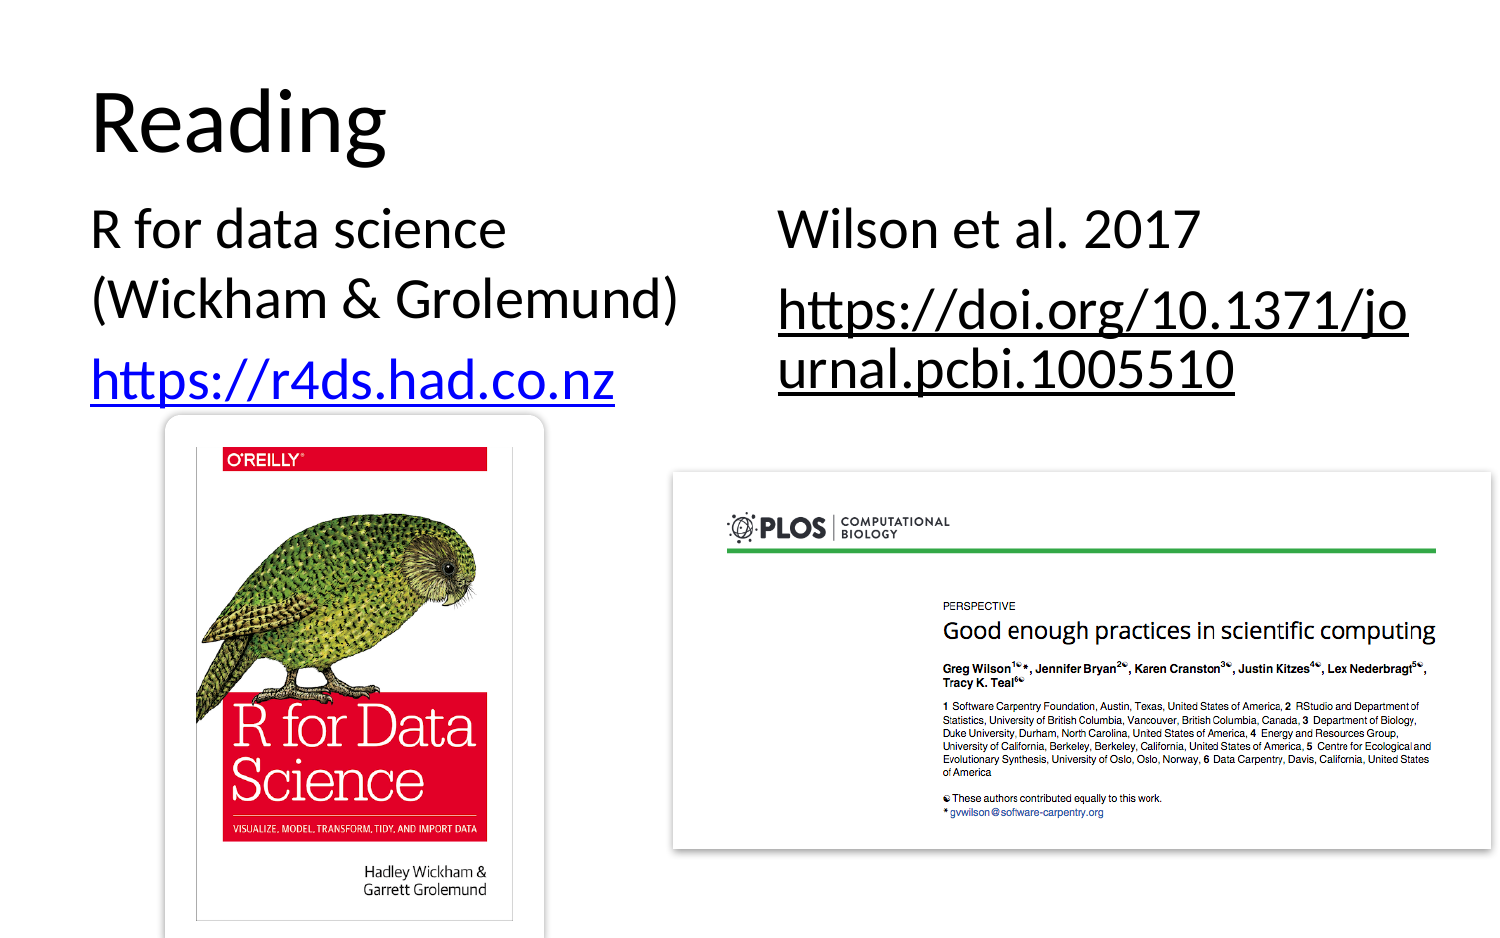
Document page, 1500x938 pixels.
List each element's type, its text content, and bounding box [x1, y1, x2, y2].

list R for data science (Wickham & Grolemund) https://r4ds.had.co.nz [75, 182, 738, 698]
picture [687, 486, 1477, 835]
picture [196, 446, 513, 922]
title Reading [75, 37, 1425, 194]
list Wilson et al. 2017 https://doi.org/10.1371/journal.pcbi.1005510 [762, 182, 1425, 469]
